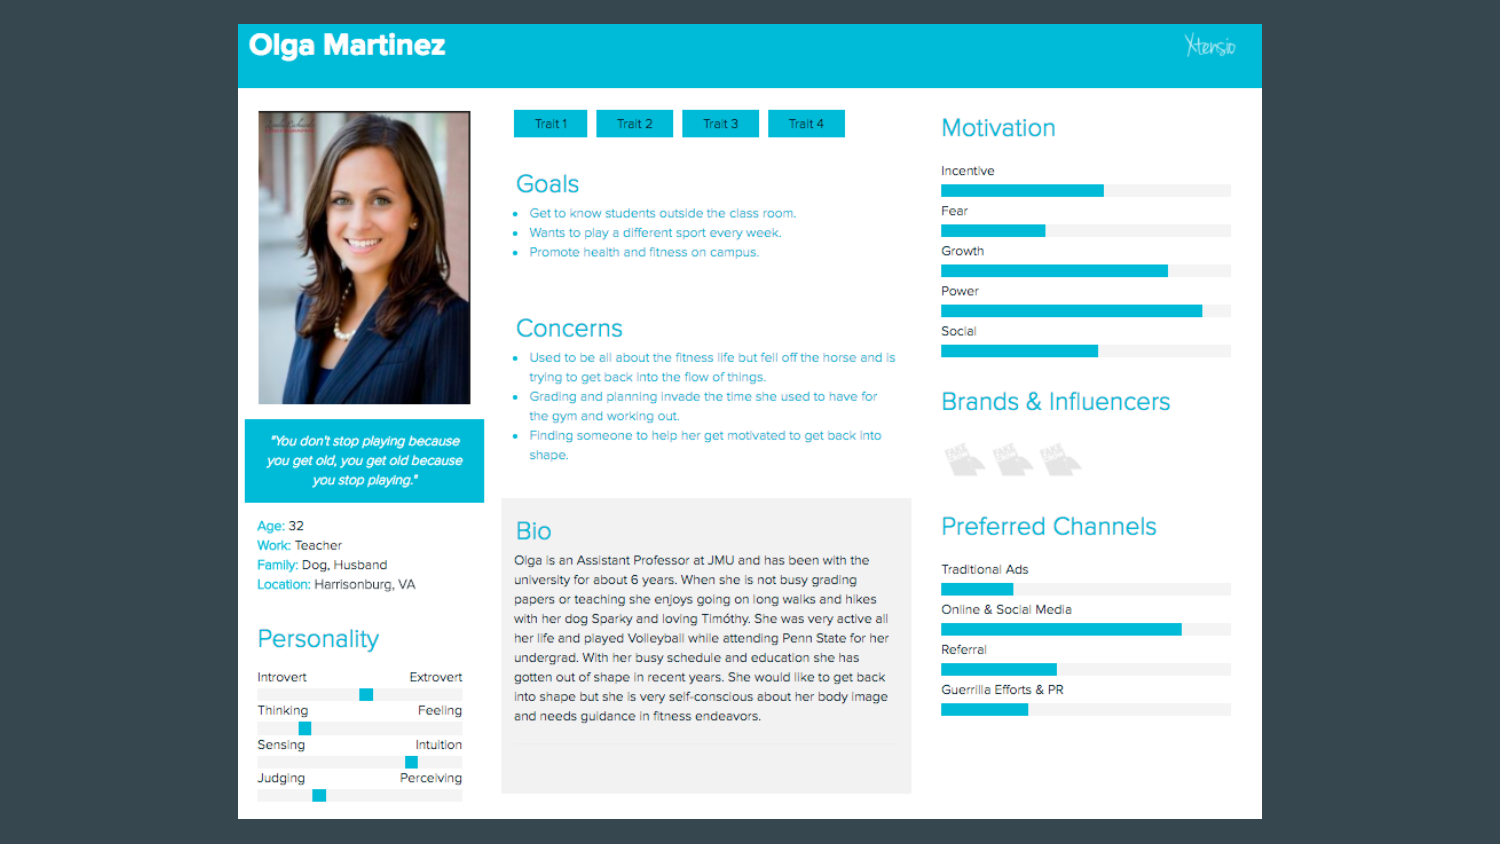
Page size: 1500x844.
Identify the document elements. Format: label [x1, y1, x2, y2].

picture [238, 24, 1262, 819]
